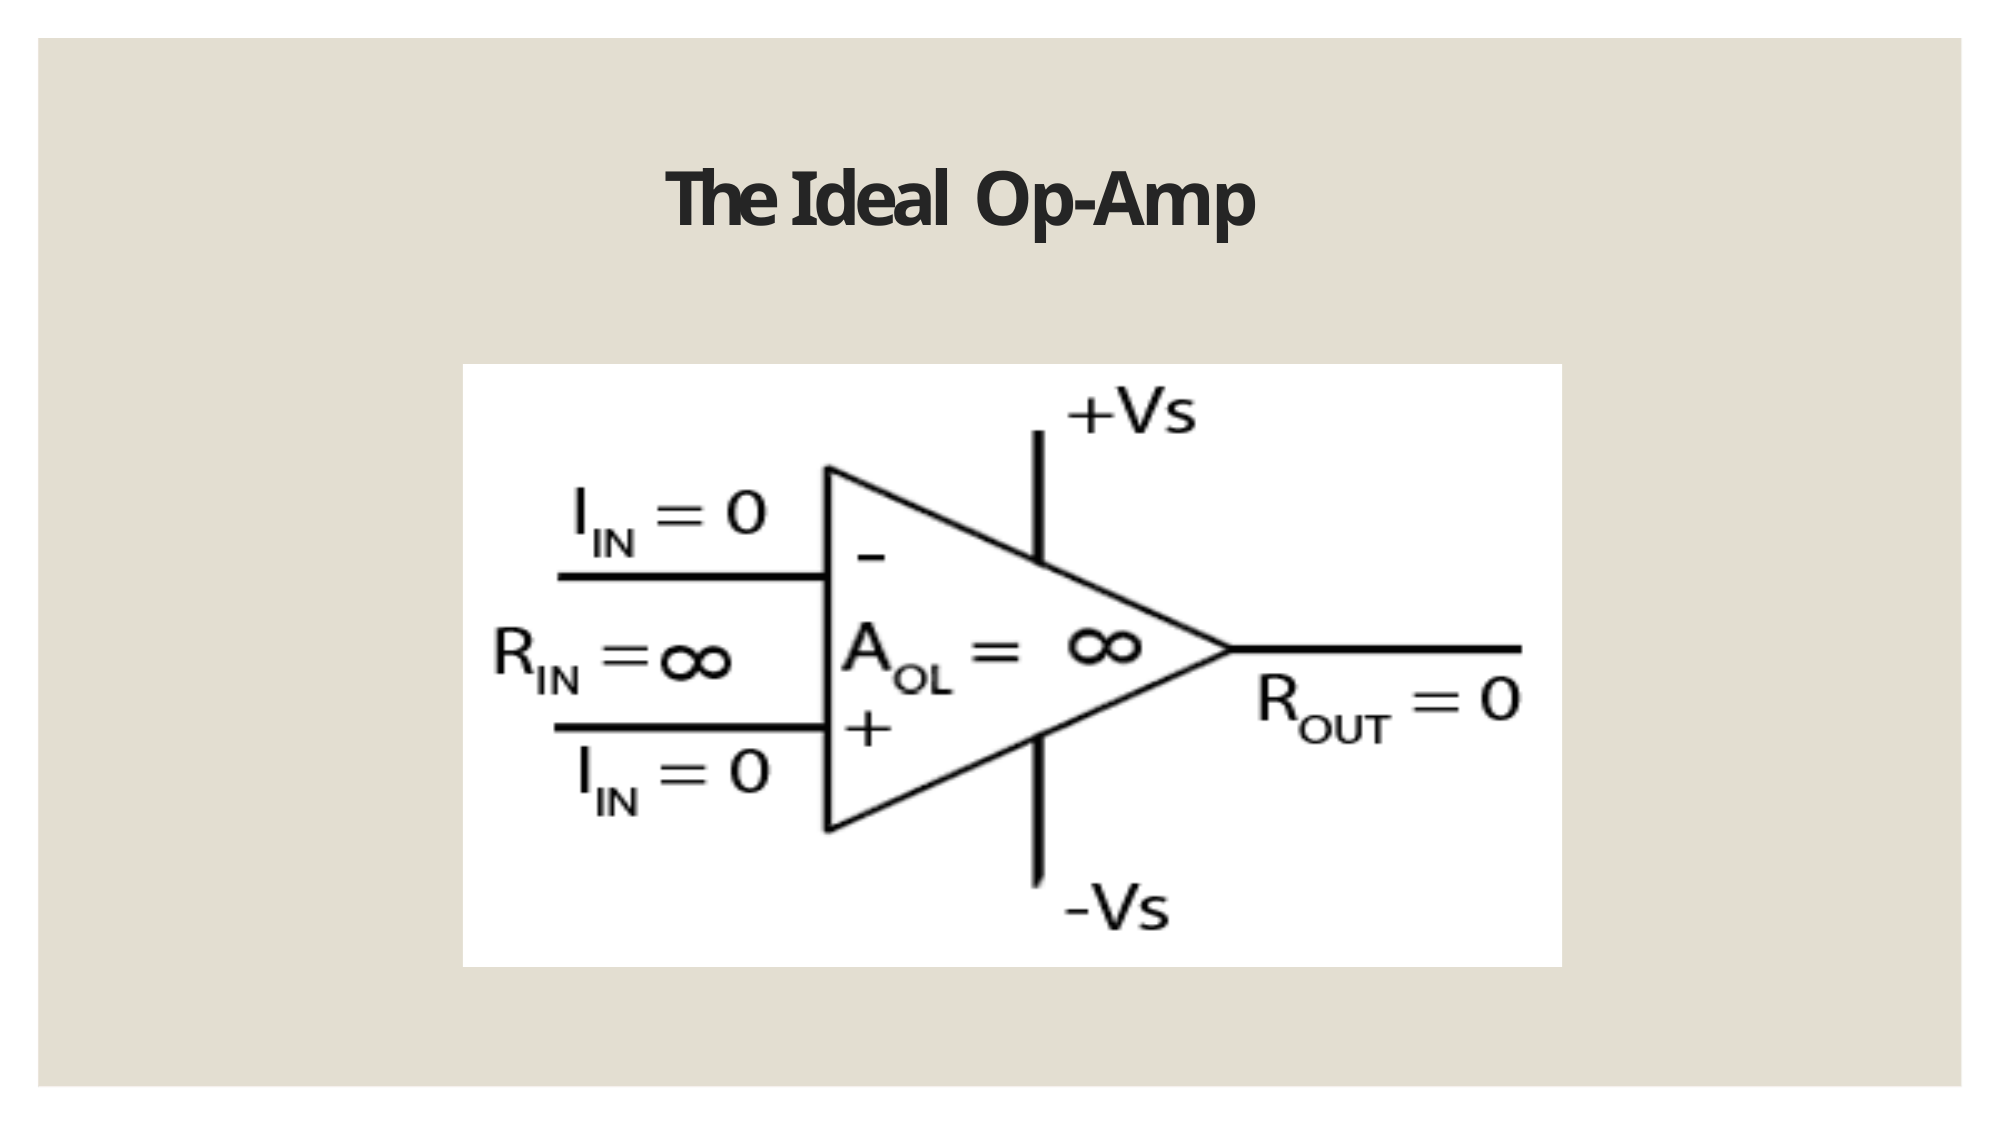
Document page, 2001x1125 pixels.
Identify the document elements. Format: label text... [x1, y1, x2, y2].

picture [37, 38, 1963, 1088]
text_box [462, 364, 1563, 967]
title The Ideal Op-Amp [662, 148, 1340, 339]
